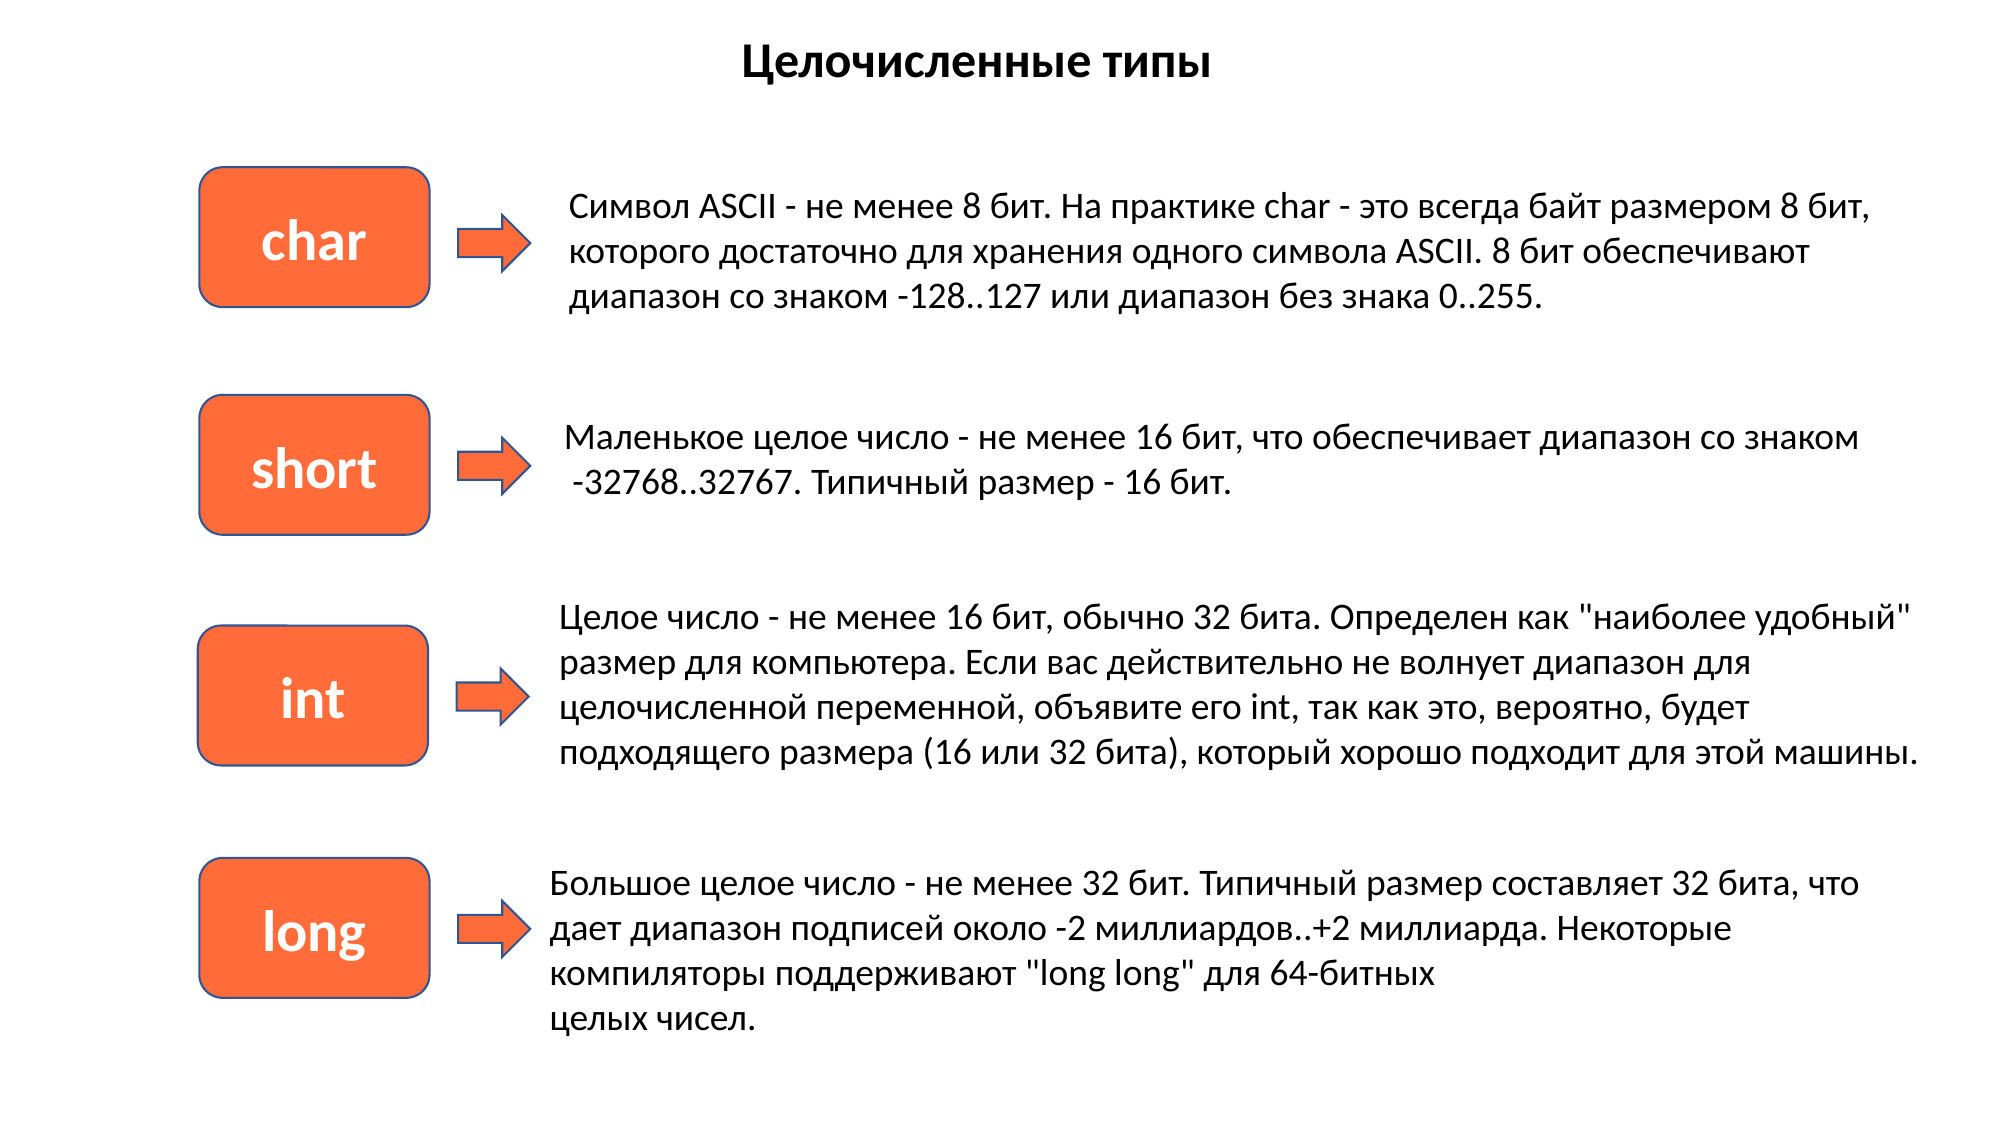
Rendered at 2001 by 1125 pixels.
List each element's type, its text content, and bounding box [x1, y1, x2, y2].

text_box Целое число - не менее 16 бит, обычно 32 бита. Определен как "наиболее удобный" размер для компьютера. Если вас действительно не волнует диапазон для целочисленной переменной, объявите его int, так как это, вероятно, будет подходящего размера (16 или 32 бита), который хорошо подходит для этой машины. [544, 584, 1945, 780]
text_box [455, 666, 531, 728]
text_box char [198, 166, 431, 309]
text_box Символ ASCII - не менее 8 бит. На практике char - это всегда байт размером 8 бит, которого достаточно для хранения одного символа ASCII. 8 бит обеспечивают диапазон со знаком -128..127 или диапазон без знака 0..255. [553, 173, 1934, 324]
text_box Целочисленные типы [292, 19, 1661, 95]
text_box short [198, 393, 431, 536]
text_box [457, 212, 532, 274]
text_box Большое целое число - не менее 32 бит. Типичный размер составляет 32 бита, что дает диапазон подписей около -2 миллиардов..+2 миллиарда. Некоторые компиляторы поддерживают "long long" для 64-битных целых чисел. [534, 850, 1921, 1046]
text_box Маленькое целое число - не менее 16 бит, что обеспечивает диапазон со знаком -32768..32767. Типичный размер - 16 бит. [549, 404, 1929, 510]
text_box [457, 898, 532, 960]
text_box [457, 435, 532, 497]
text_box long [198, 856, 431, 999]
text_box int [196, 624, 430, 767]
